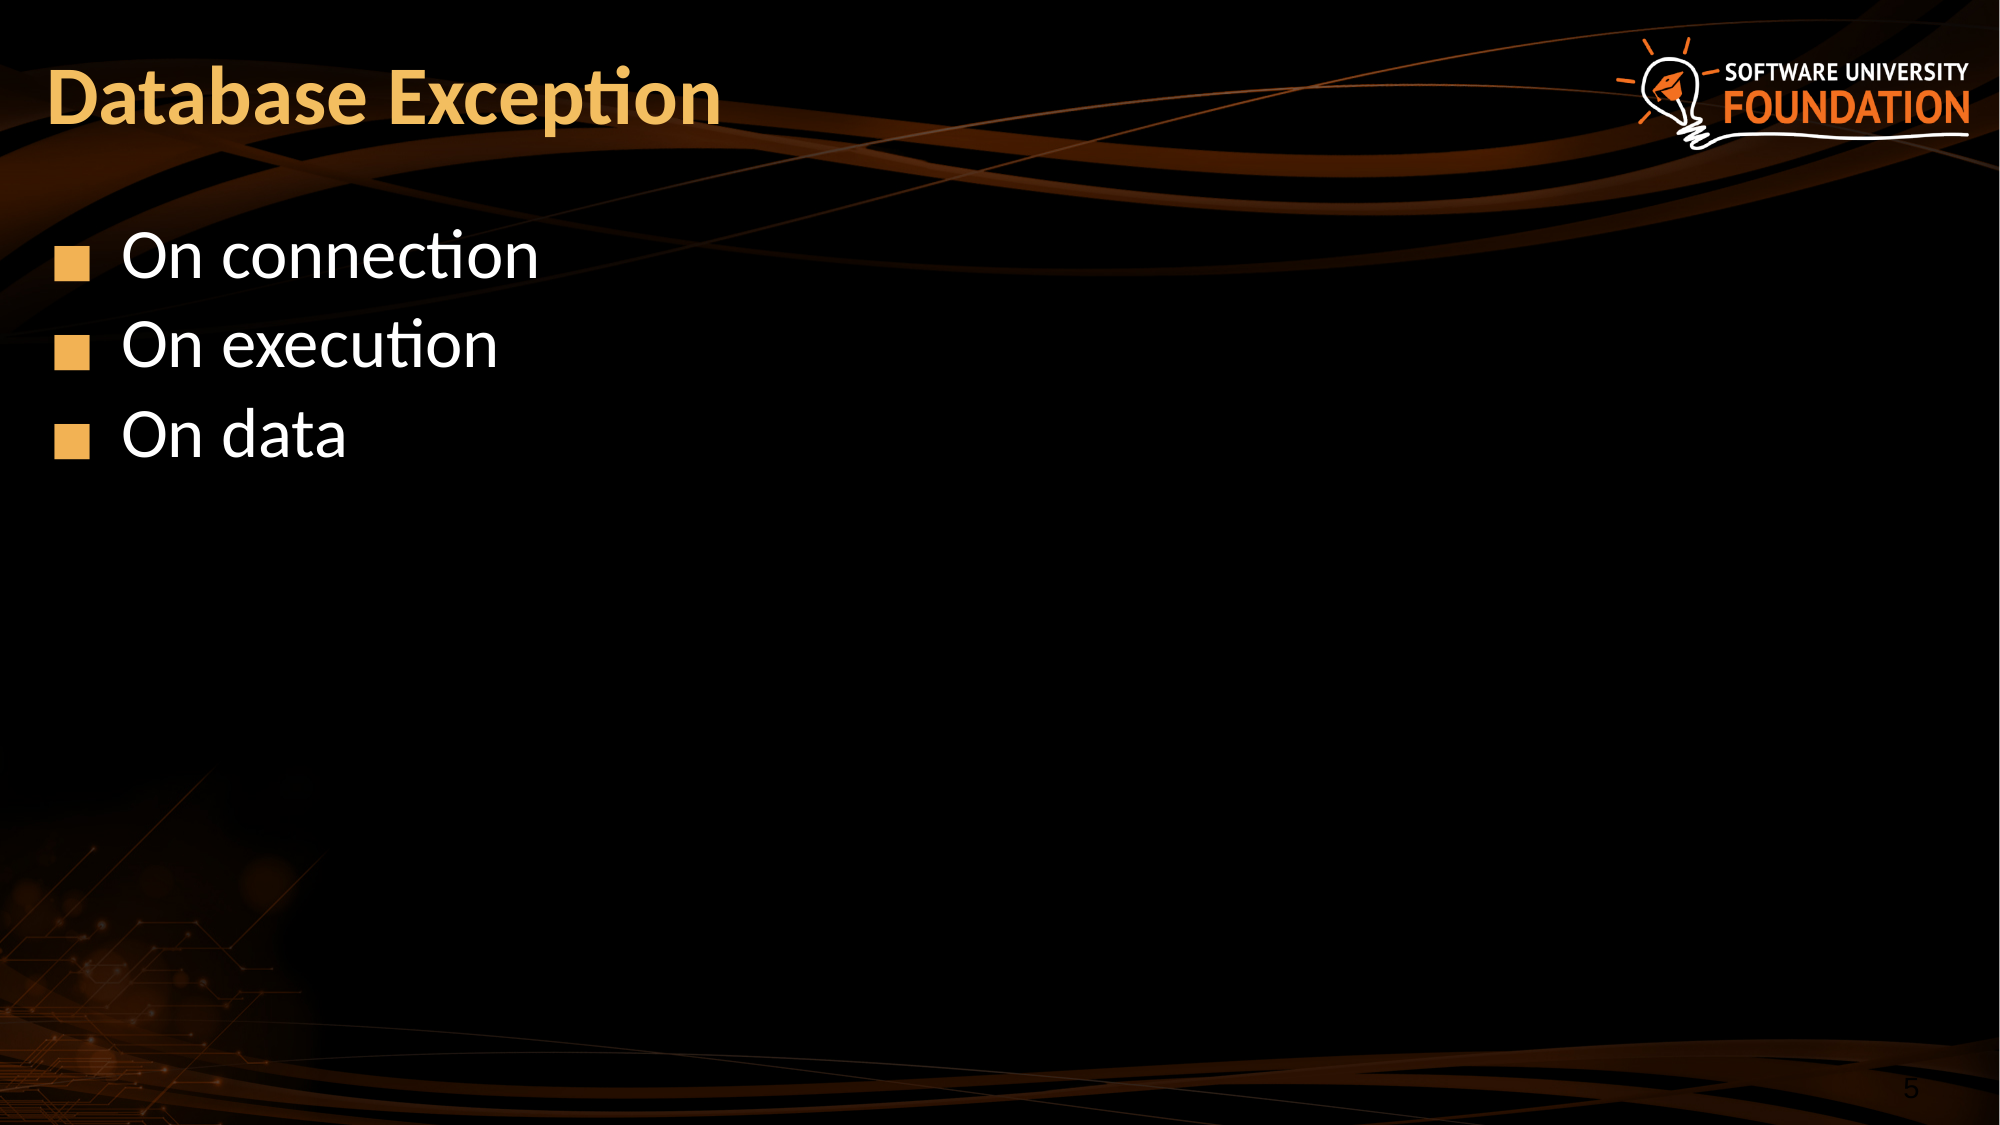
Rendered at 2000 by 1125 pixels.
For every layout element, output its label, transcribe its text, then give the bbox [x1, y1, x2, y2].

list On connection On execution On data [31, 188, 1968, 1103]
picture [0, 0, 2000, 1125]
title Database Exception [30, 6, 1602, 189]
